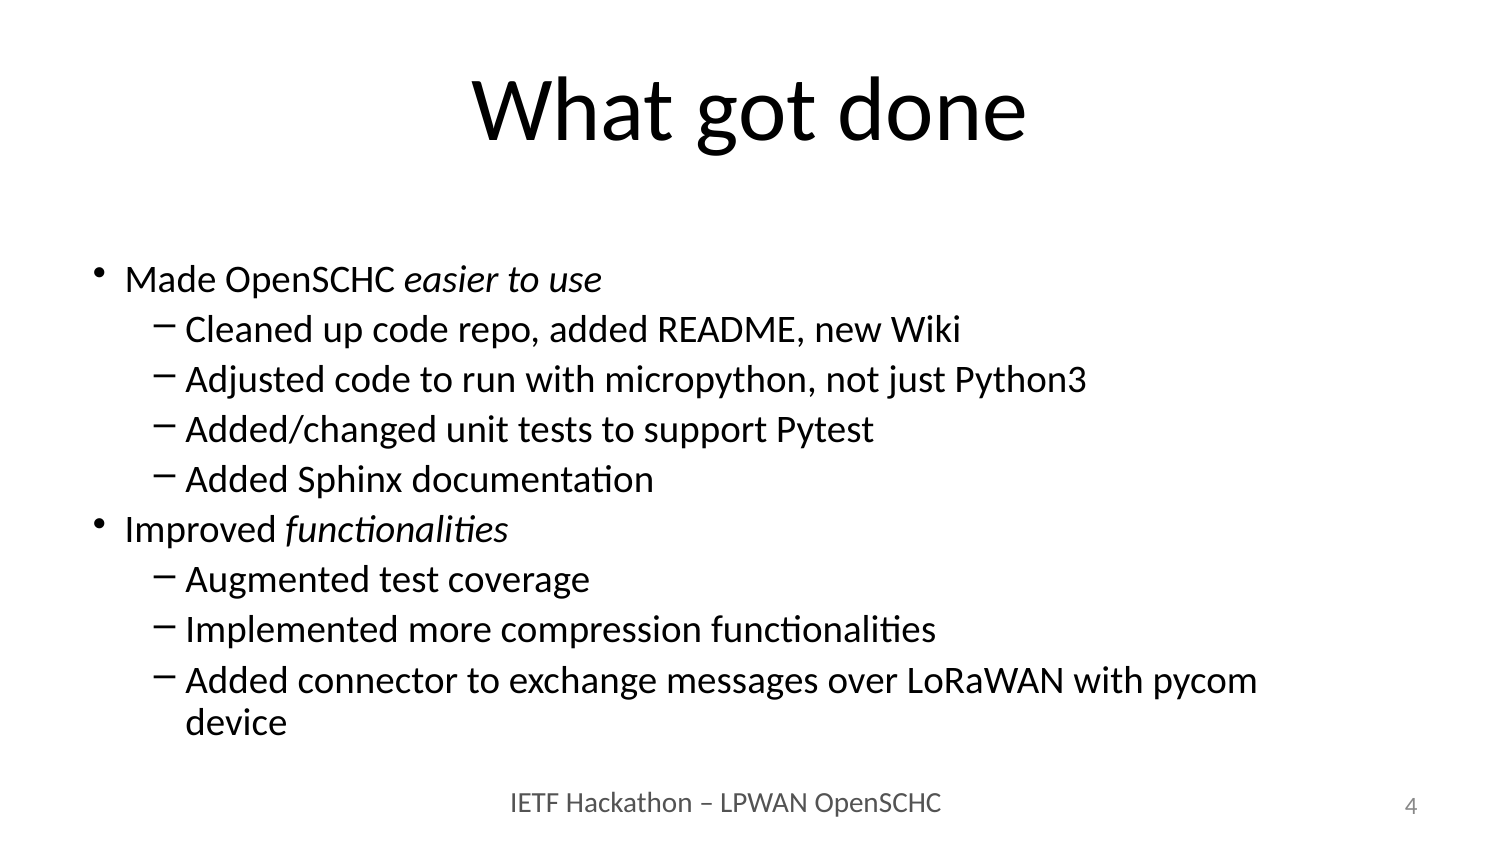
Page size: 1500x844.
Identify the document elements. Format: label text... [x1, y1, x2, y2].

title What got done [74, 33, 1426, 175]
list Made OpenSCHC easier to use Cleaned up code repo, added README, new Wiki Adjusted code to run with micropython, not just Python3 Added/changed unit tests to support Pytest Added Sphinx documentation Improved functionalities Augmented test coverage Implemented more compression functionalities Added connector to exchange messages over LoRaWAN with pycom device [84, 250, 1274, 753]
slide_number 4 [1394, 781, 1426, 828]
